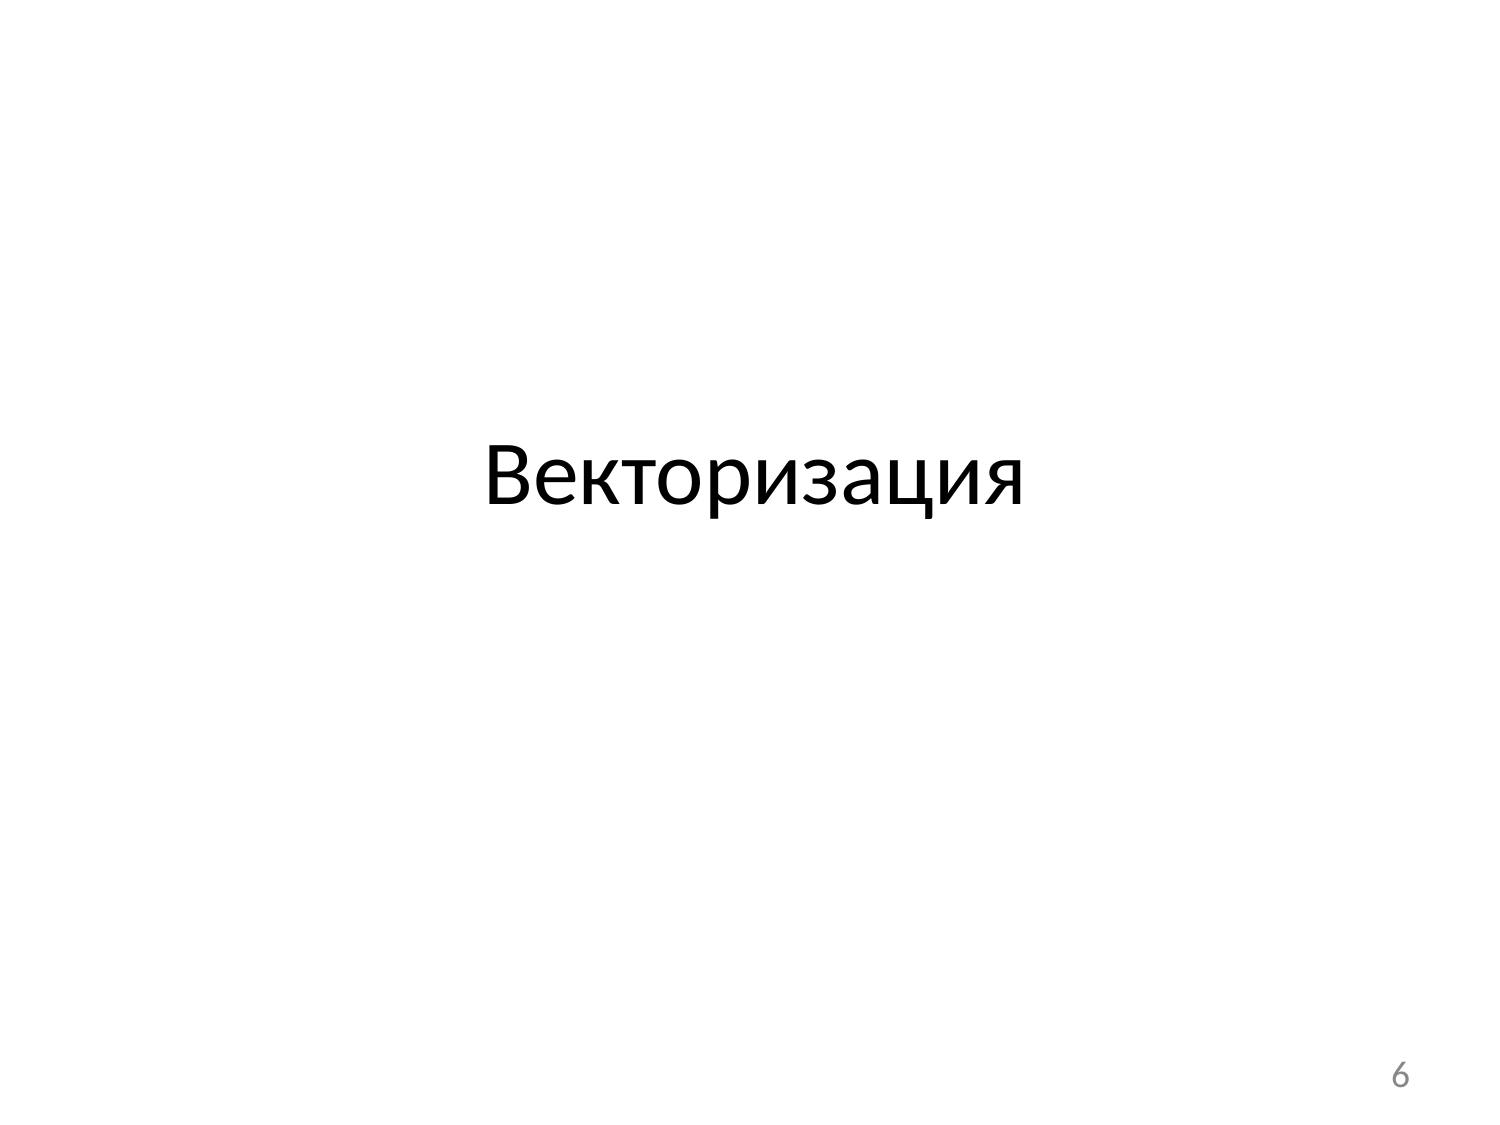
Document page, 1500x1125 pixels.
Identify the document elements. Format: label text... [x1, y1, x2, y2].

slide_number ‹#› [1074, 1042, 1425, 1103]
title Векторизация [80, 326, 1431, 610]
